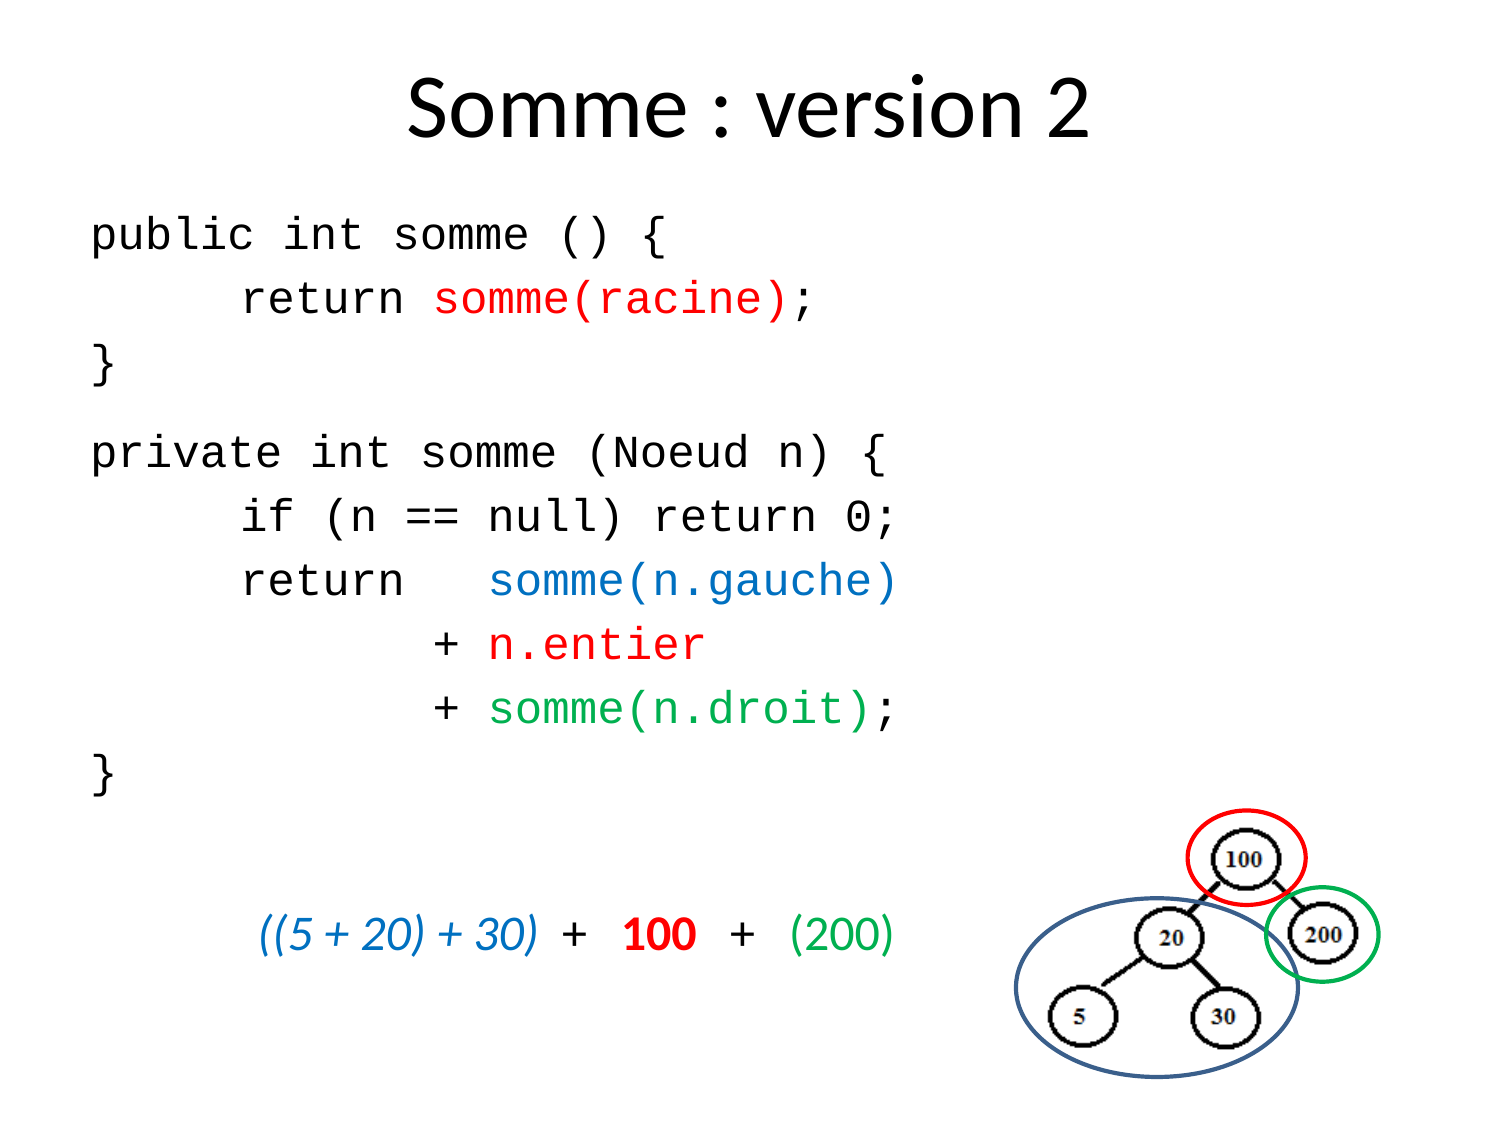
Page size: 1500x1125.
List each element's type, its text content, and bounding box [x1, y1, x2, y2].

text_box [1220, 808, 1273, 813]
picture [1009, 814, 1404, 1070]
list public int somme () { return somme(racine); } private int somme (Noeud n) { if (n == null) return 0; return somme(n.gauche) + n.entier + somme(n.droit); } [75, 196, 1425, 939]
title Somme : version 2 [75, 7, 1425, 195]
text_box ((5 + 20) + 30) + 100 + (200) [242, 892, 1004, 992]
